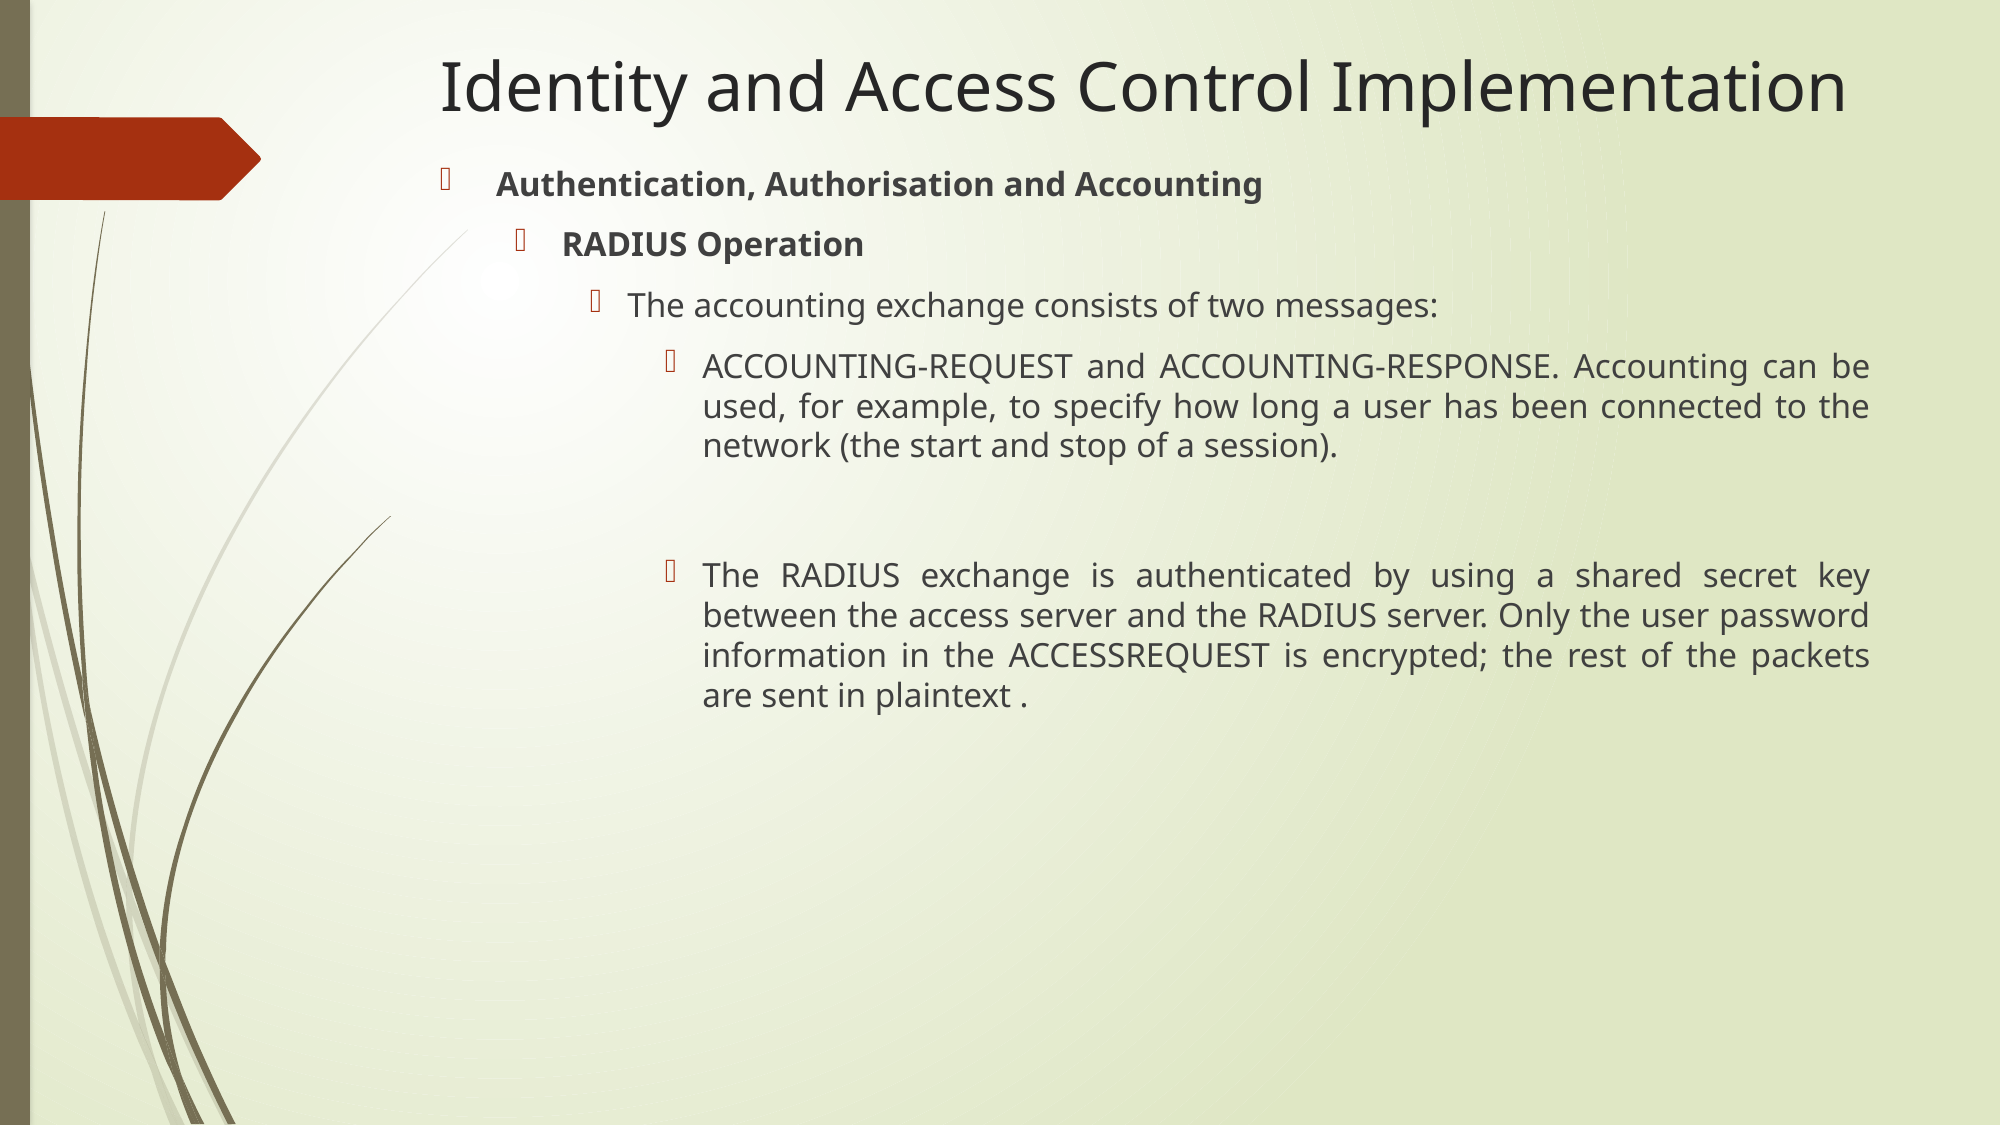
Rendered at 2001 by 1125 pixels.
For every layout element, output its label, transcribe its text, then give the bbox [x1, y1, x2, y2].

list Authentication, Authorisation and Accounting RADIUS Operation The accounting exchange consists of two messages: ACCOUNTING-REQUEST and ACCOUNTING-RESPONSE. Accounting can be used, for example, to specify how long a user has been connected to the network (the start and stop of a session). The RADIUS exchange is authenticated by using a shared secret key between the access server and the RADIUS server. Only the user password information in the ACCESSREQUEST is encrypted; the rest of the packets are sent in plaintext . [424, 155, 1888, 1089]
title Identity and Access Control Implementation [425, 36, 1888, 155]
